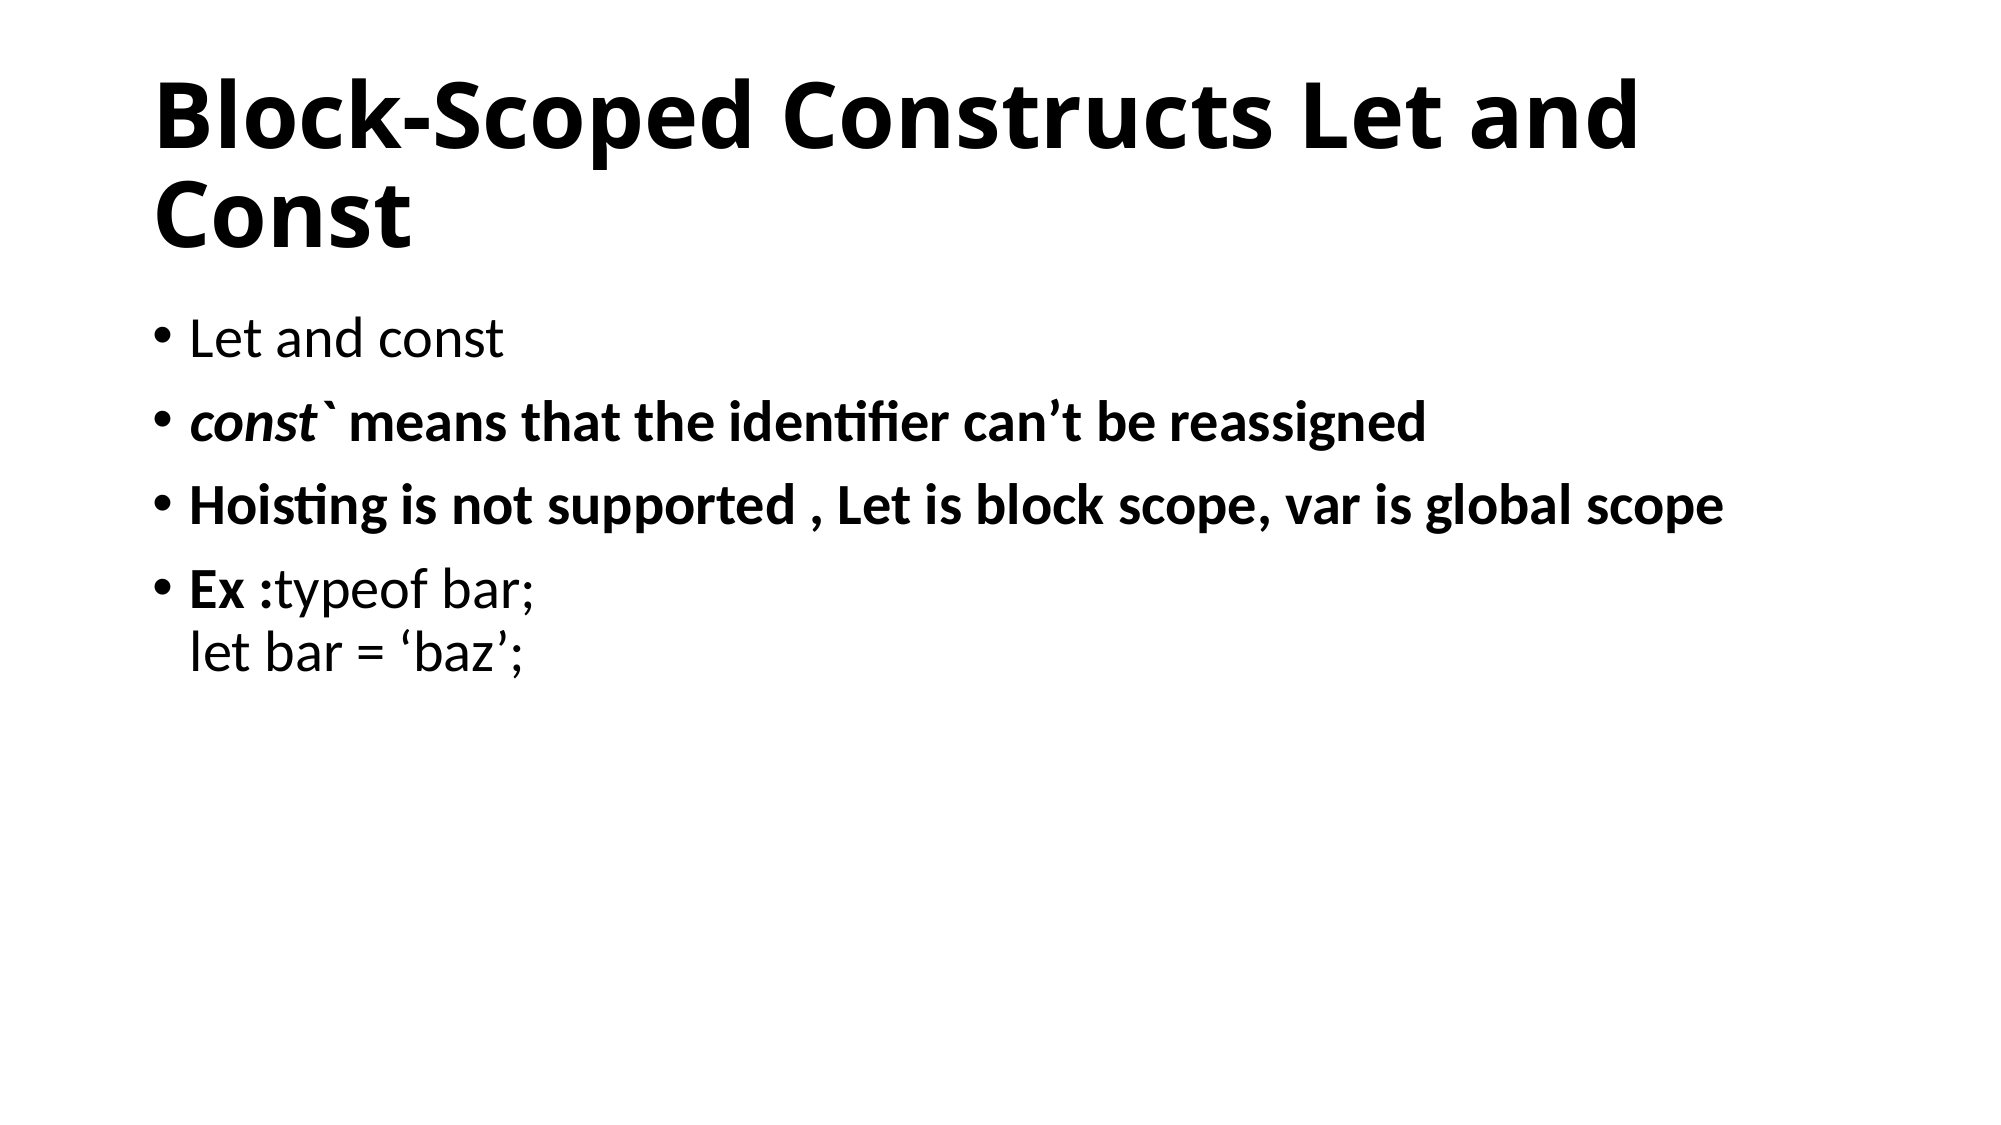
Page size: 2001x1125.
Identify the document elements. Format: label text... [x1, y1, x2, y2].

list Let and const const` means that the identifier can’t be reassigned Hoisting is not supported , Let is block scope, var is global scope Ex :typeof bar; let bar = ‘baz’; [137, 299, 1863, 1014]
title Block-Scoped Constructs Let and Const [137, 59, 1863, 278]
